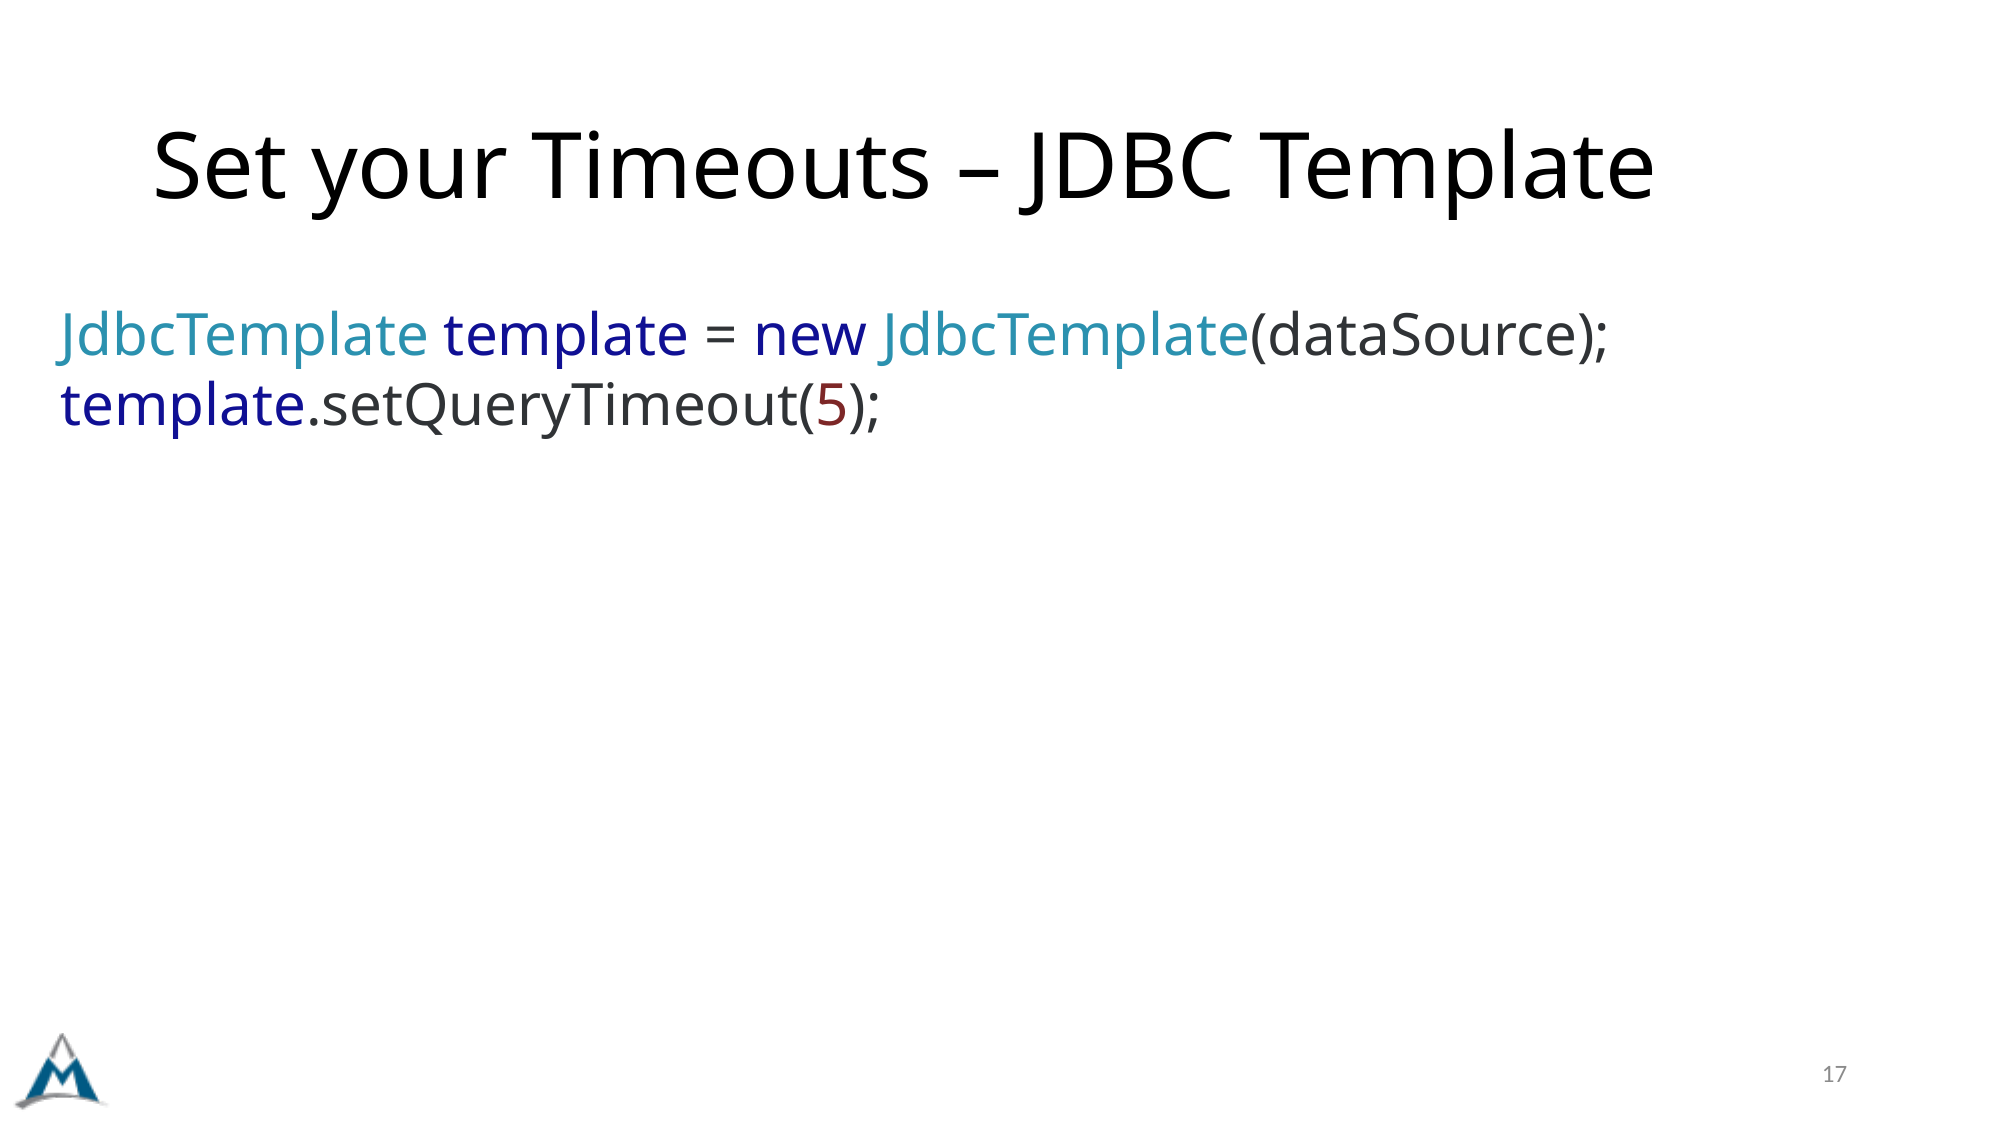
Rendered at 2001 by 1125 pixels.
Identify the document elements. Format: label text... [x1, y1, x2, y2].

text_box JdbcTemplate template = new JdbcTemplate(dataSource); template.setQueryTimeout(5); [60, 297, 1626, 438]
slide_number 17 [1412, 1042, 1863, 1103]
picture [12, 1033, 112, 1112]
title Set your Timeouts – JDBC Template [137, 59, 1863, 278]
